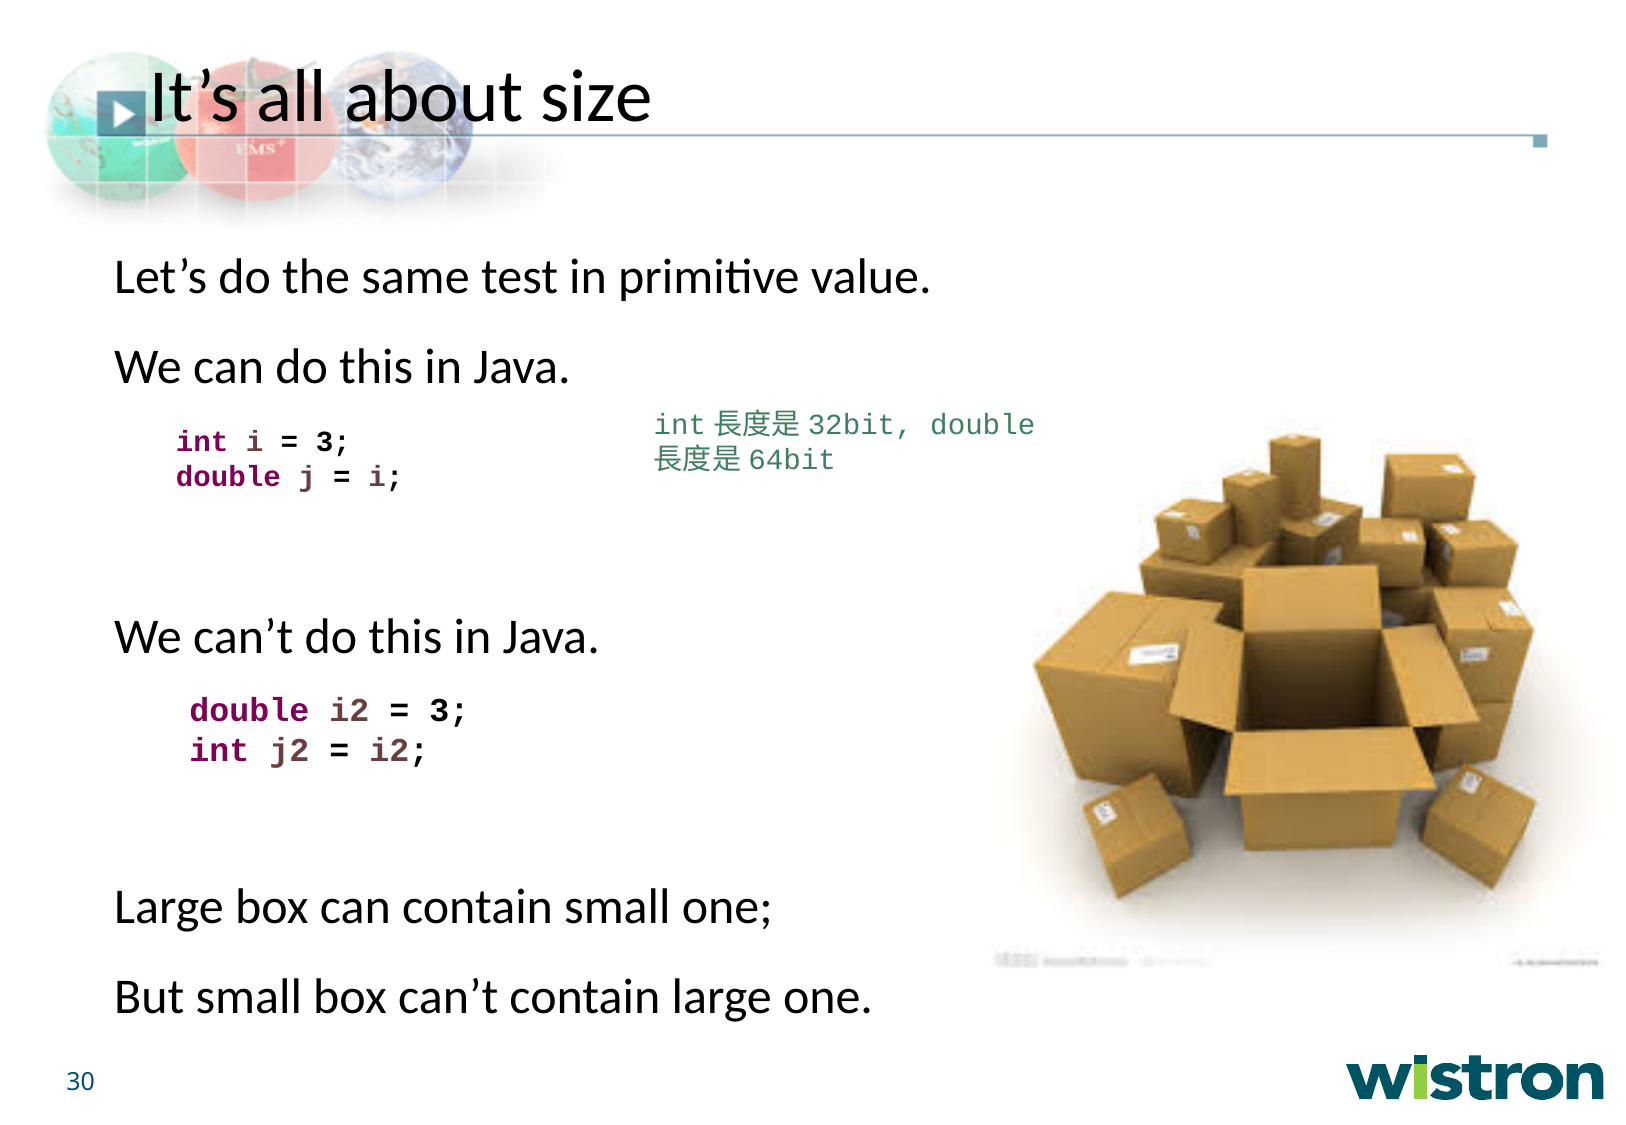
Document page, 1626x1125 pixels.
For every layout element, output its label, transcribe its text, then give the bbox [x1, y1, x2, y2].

text_box int長度是32bit, double長度是64bit [638, 397, 990, 483]
picture [0, 0, 1625, 246]
text_box It’s all about size [135, 39, 1475, 145]
picture [991, 397, 1605, 971]
text_box double i2 = 3; int j2 = i2; [174, 681, 986, 776]
text_box Let’s do the same test in primitive value. We can do this in Java. We can’t do this in Java. Large box can contain small one; But small box can’t contain large one. [24, 206, 1561, 1032]
text_box int i = 3; double j = i; [161, 415, 974, 501]
